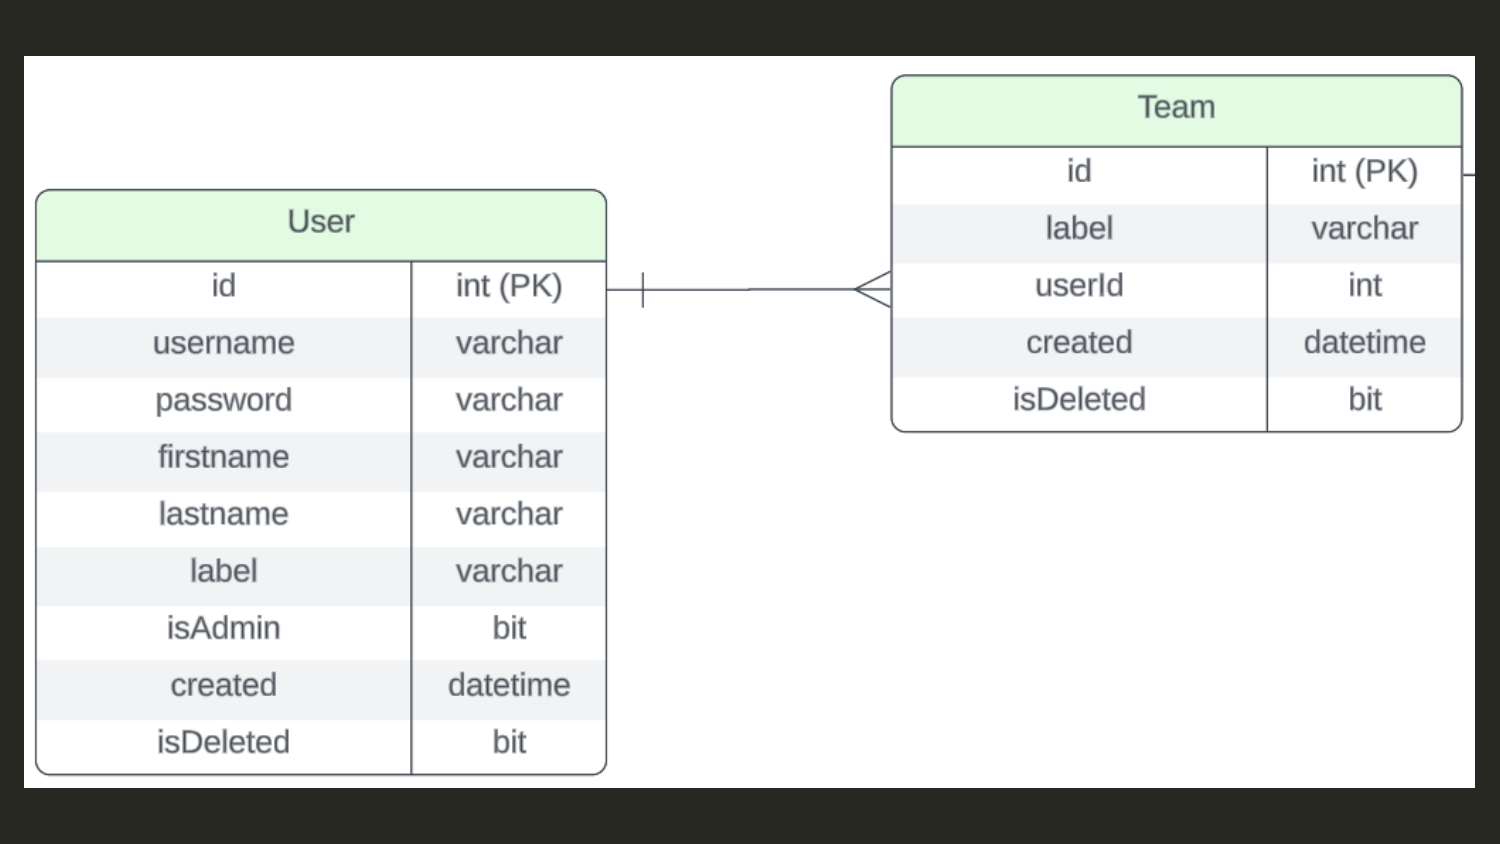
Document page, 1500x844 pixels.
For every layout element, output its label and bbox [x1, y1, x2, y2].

picture [24, 55, 1476, 788]
